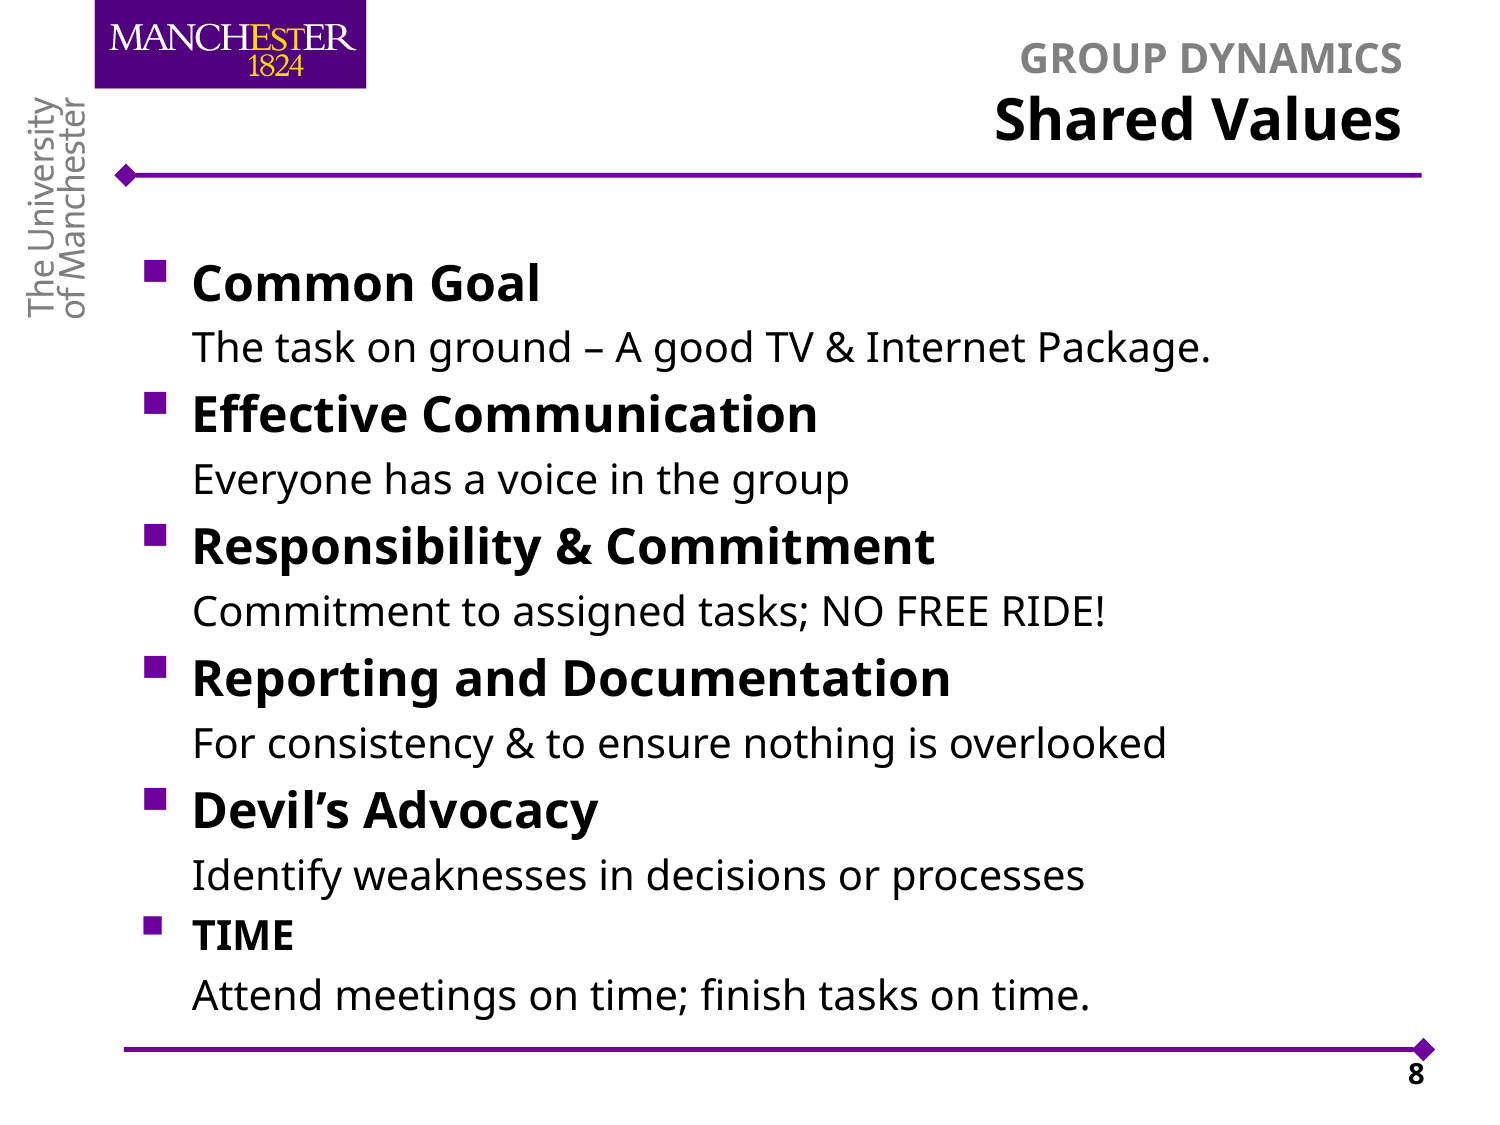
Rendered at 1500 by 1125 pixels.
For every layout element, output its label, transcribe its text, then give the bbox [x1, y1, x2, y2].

list Common Goal The task on ground – A good TV & Internet Package. Effective Communication Everyone has a voice in the group Responsibility & Commitment Commitment to assigned tasks; NO FREE RIDE! Reporting and Documentation For consistency & to ensure nothing is overlooked Devil’s Advocacy Identify weaknesses in decisions or processes TIME Attend meetings on time; finish tasks on time. [123, 231, 1469, 1036]
title GROUP DYNAMICS Shared Values [395, 24, 1418, 161]
picture [0, 0, 384, 318]
slide_number 8 [1074, 1058, 1426, 1103]
